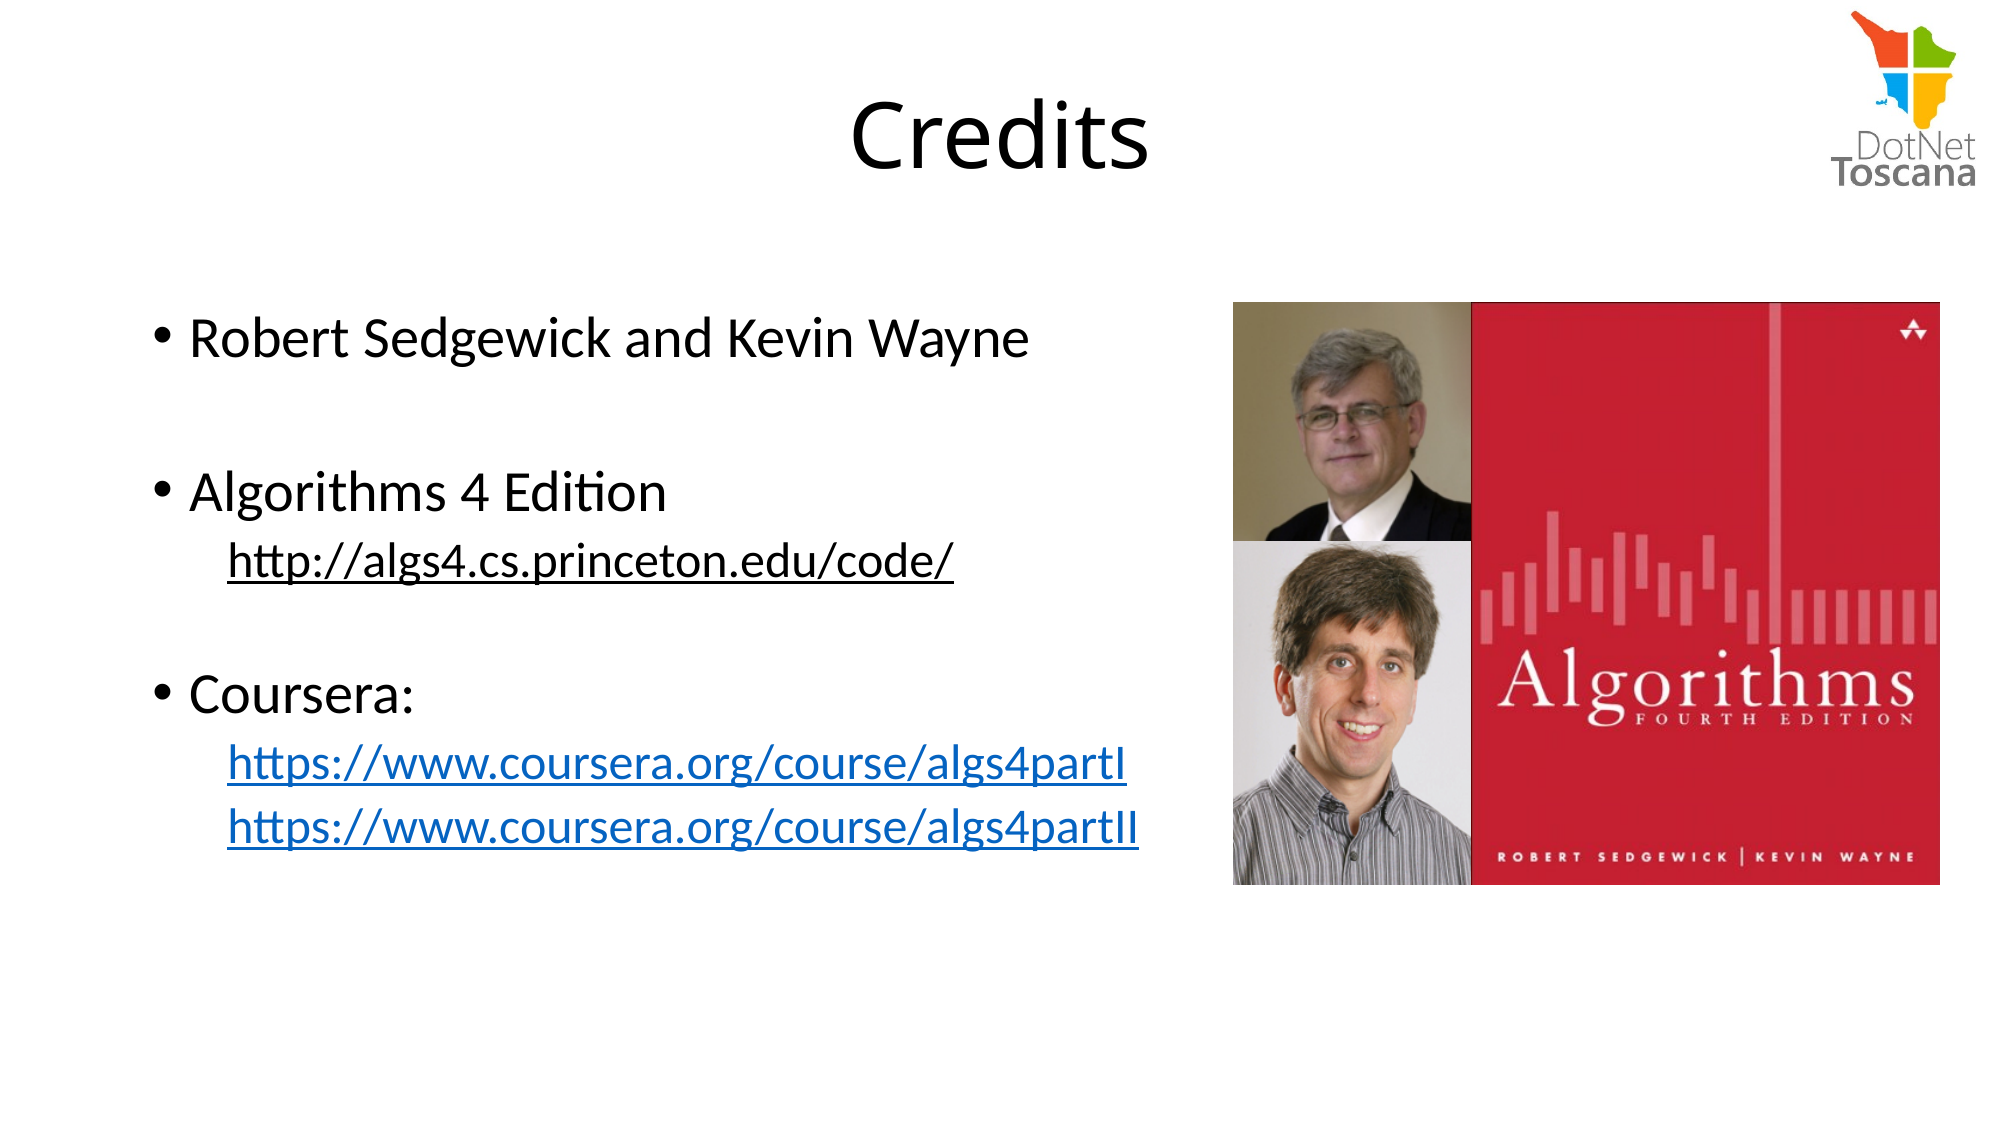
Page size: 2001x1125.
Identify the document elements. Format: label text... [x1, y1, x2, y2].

list Robert Sedgewick and Kevin Wayne Algorithms 4 Edition http://algs4.cs.princeton.edu/code/ Coursera: https://www.coursera.org/course/algs4partI https://www.coursera.org/course/algs4partII [137, 299, 1863, 1014]
picture [1232, 302, 1940, 885]
picture [1812, 6, 1995, 190]
title Credits [137, 0, 1863, 278]
